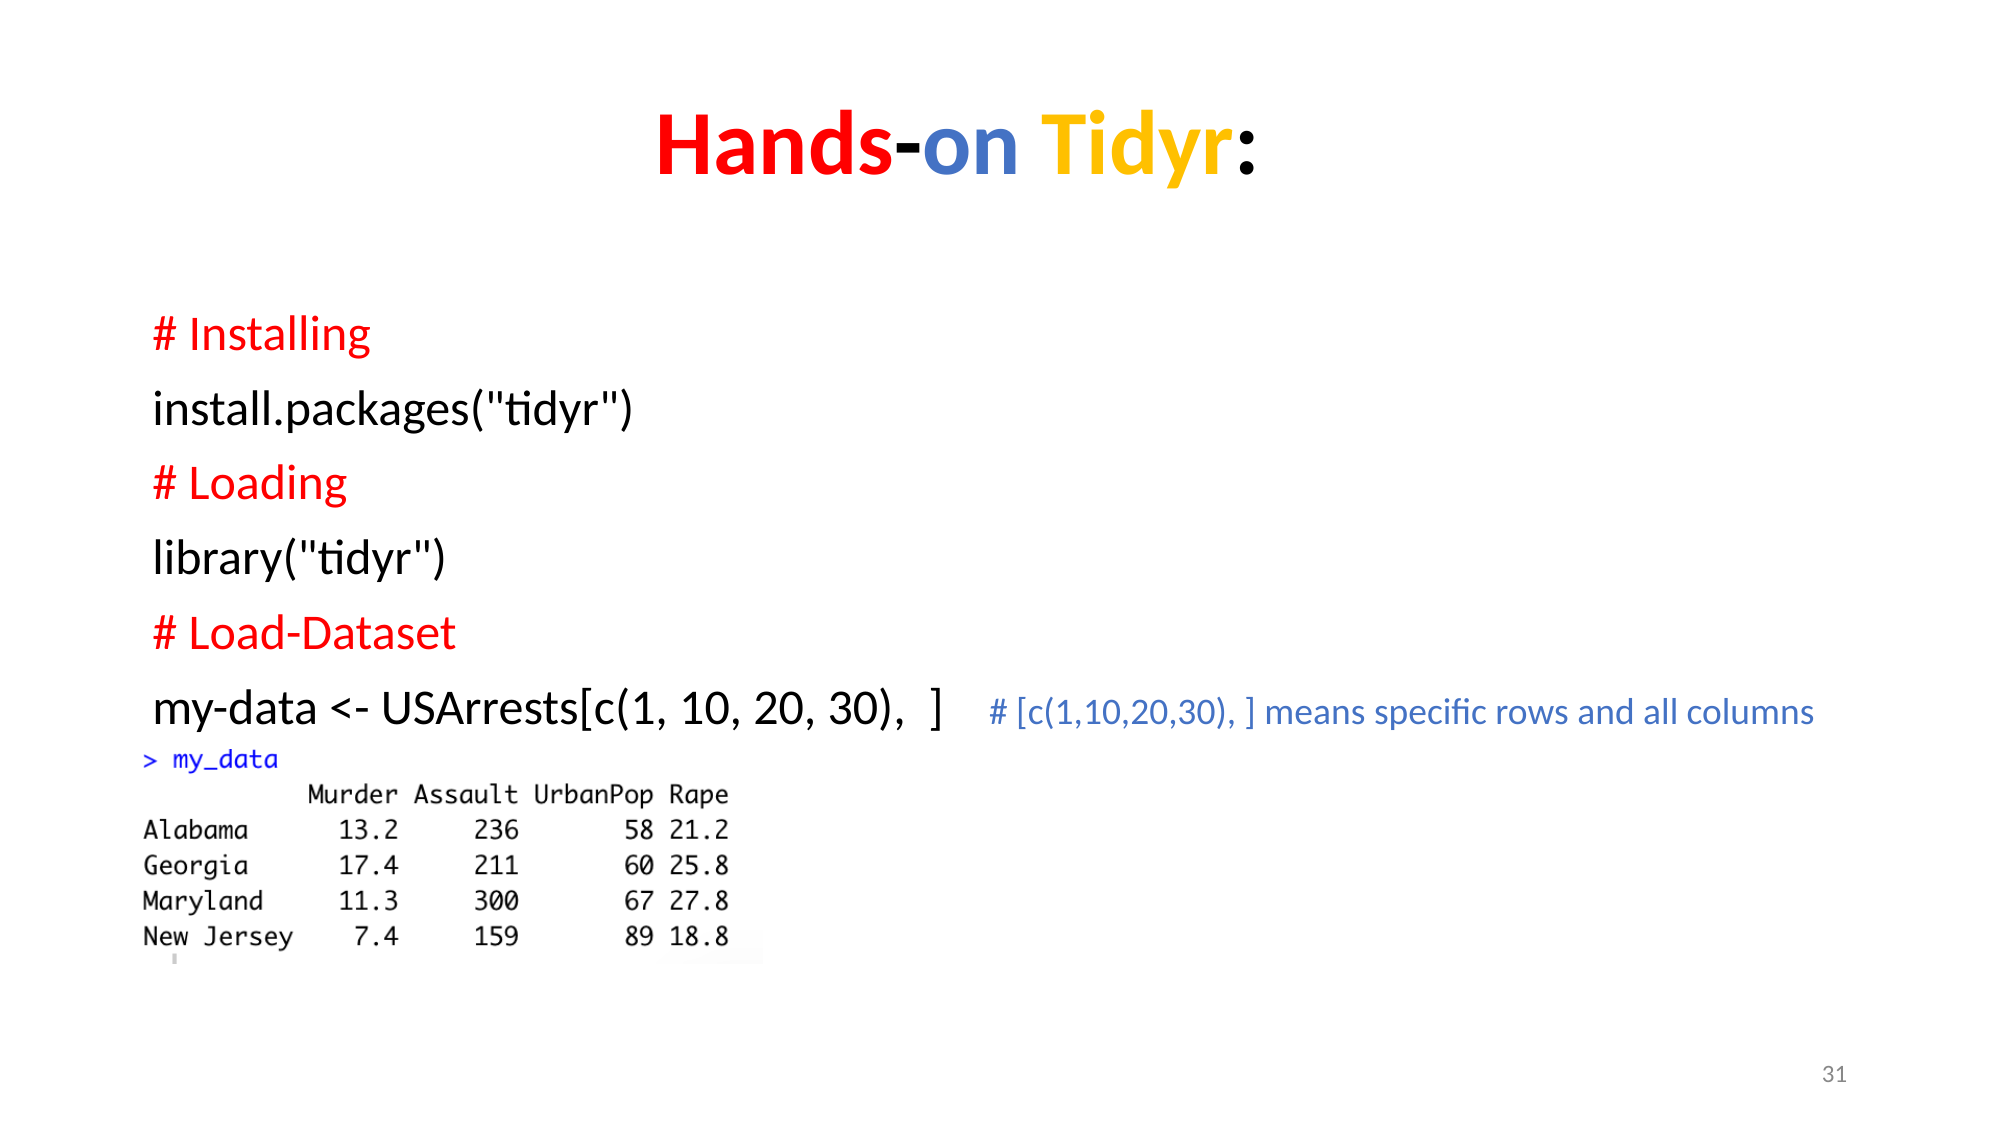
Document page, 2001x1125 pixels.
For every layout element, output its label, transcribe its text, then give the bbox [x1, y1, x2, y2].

title Hands-on Tidyr: [474, 59, 1433, 231]
list # Installing install.packages("tidyr") # Loading library("tidyr") # Load-Dataset my-data <- USArrests[c(1, 10, 20, 30), ] # [c(1,10,20,30), ] means specific rows and all columns [137, 299, 1863, 1014]
picture [137, 749, 763, 965]
slide_number 31 [1412, 1042, 1863, 1103]
